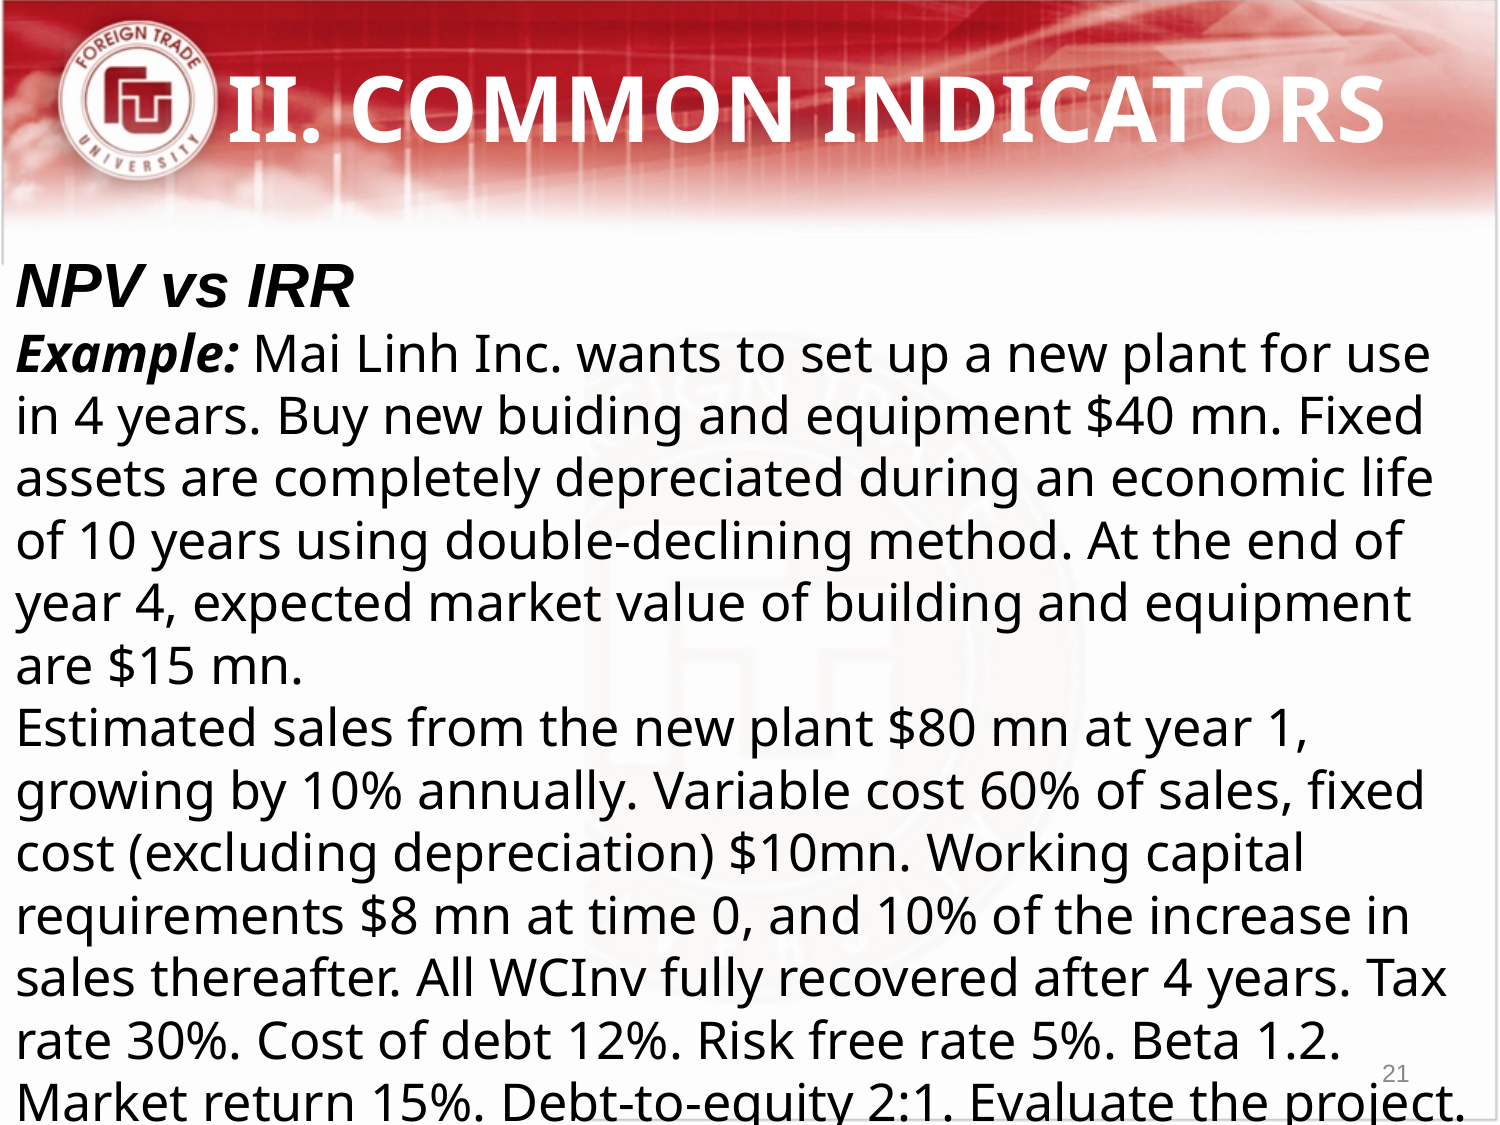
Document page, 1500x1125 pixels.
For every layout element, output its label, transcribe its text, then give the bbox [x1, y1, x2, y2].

text_box II. COMMON INDICATORS [212, 23, 1500, 188]
picture [0, 0, 1500, 237]
text_box NPV vs IRR Example: Mai Linh Inc. wants to set up a new plant for use in 4 years. Buy new buiding and equipment $40 mn. Fixed assets are completely depreciated during an economic life of 10 years using double-declining method. At the end of year 4, expected market value of building and equipment are $15 mn. Estimated sales from the new plant $80 mn at year 1, growing by 10% annually. Variable cost 60% of sales, fixed cost (excluding depreciation) $10mn. Working capital requirements $8 mn at time 0, and 10% of the increase in sales thereafter. All WCInv fully recovered after 4 years. Tax rate 30%. Cost of debt 12%. Risk free rate 5%. Beta 1.2. Market return 15%. Debt-to-equity 2:1. Evaluate the project. [0, 237, 1500, 1125]
slide_number 21 [1074, 1042, 1425, 1103]
